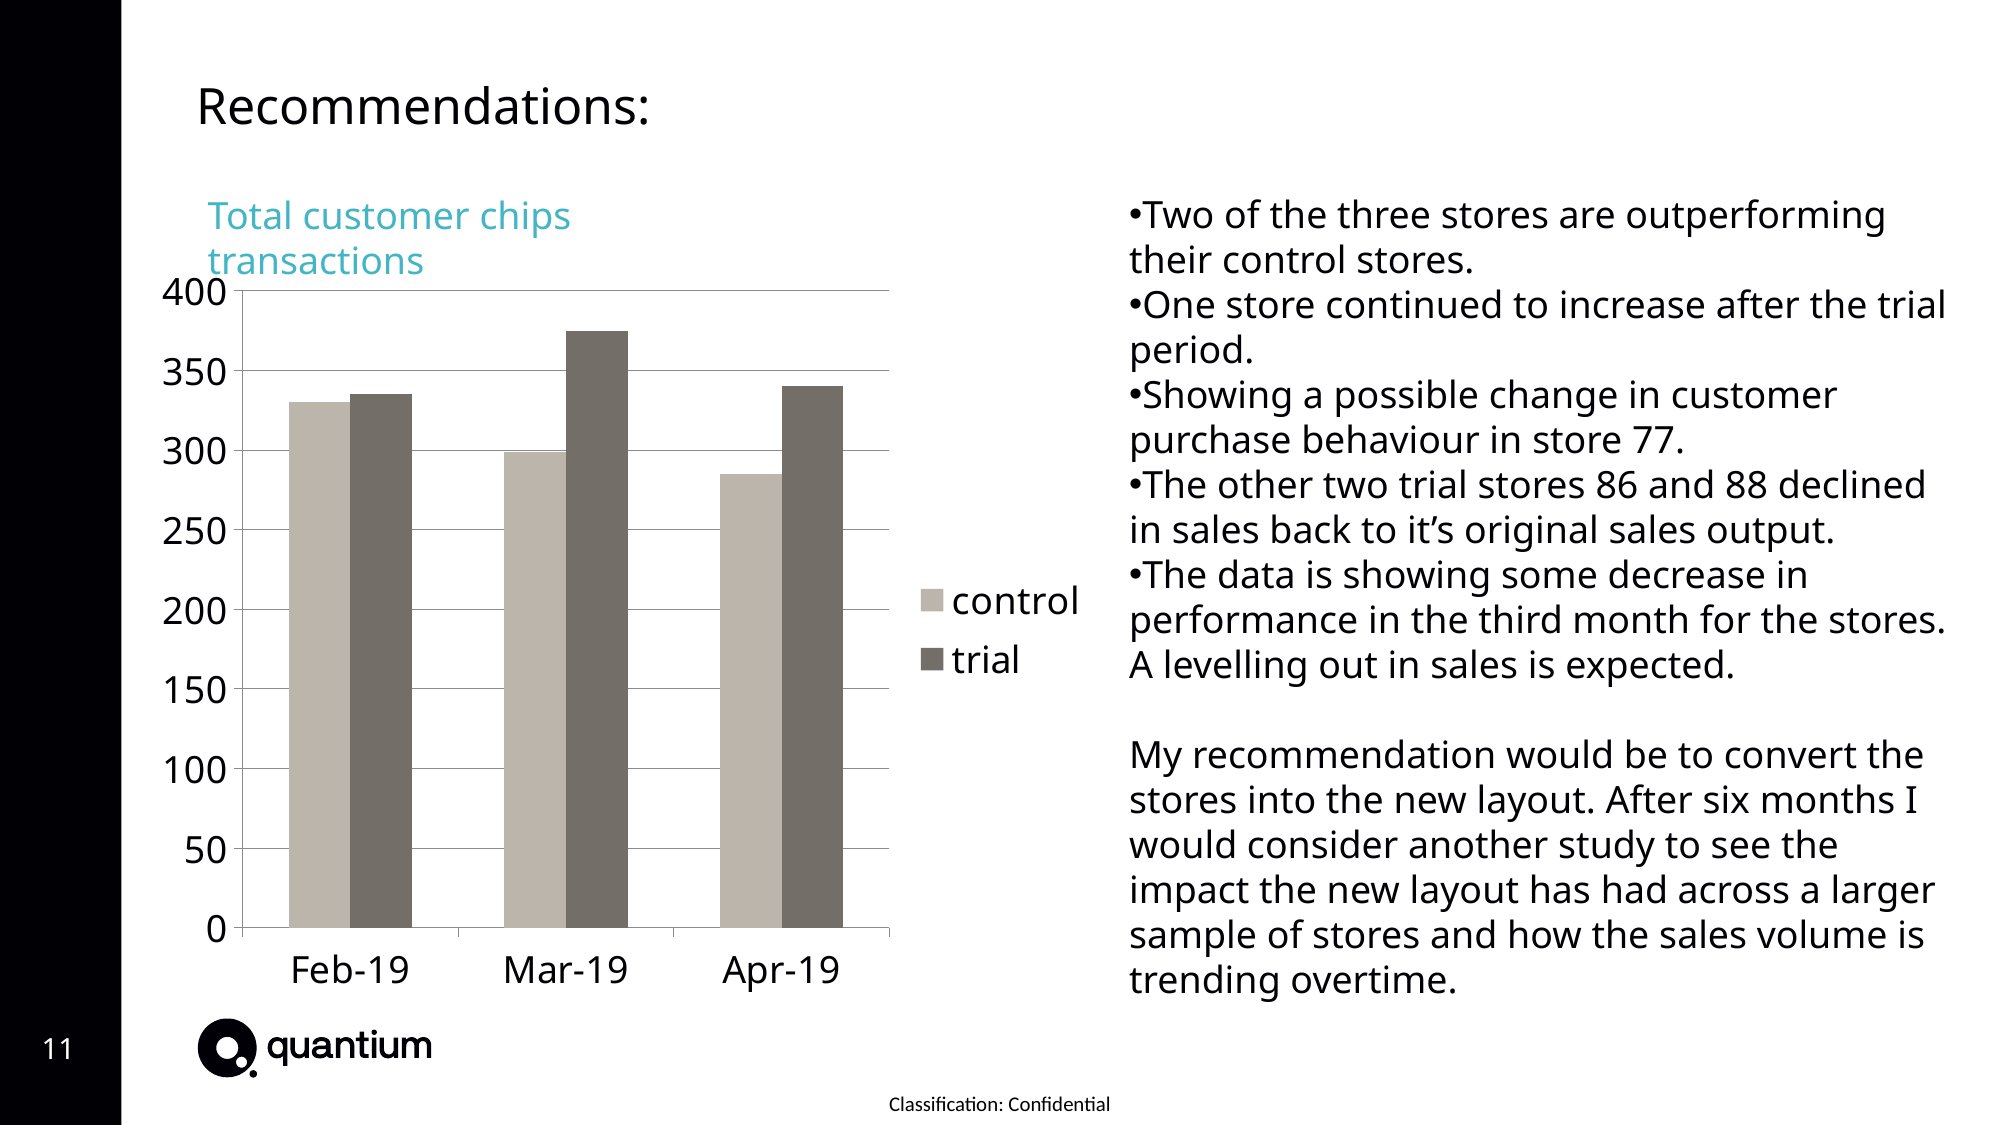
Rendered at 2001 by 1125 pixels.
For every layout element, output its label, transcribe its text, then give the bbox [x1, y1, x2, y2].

list Recommendations: [196, 74, 1916, 153]
text_box Two of the three stores are outperforming their control stores. One store continued to increase after the trial period. Showing a possible change in customer purchase behaviour in store 77. The other two trial stores 86 and 88 declined in sales back to it’s original sales output. The data is showing some decrease in performance in the third month for the stores. A levelling out in sales is expected. My recommendation would be to convert the stores into the new layout. After six months I would consider another study to see the impact the new layout has had across a larger sample of stores and how the sales volume is trending overtime. [1114, 183, 1965, 1008]
chart [142, 249, 1105, 1010]
text_box Total customer chips transactions [192, 184, 786, 249]
